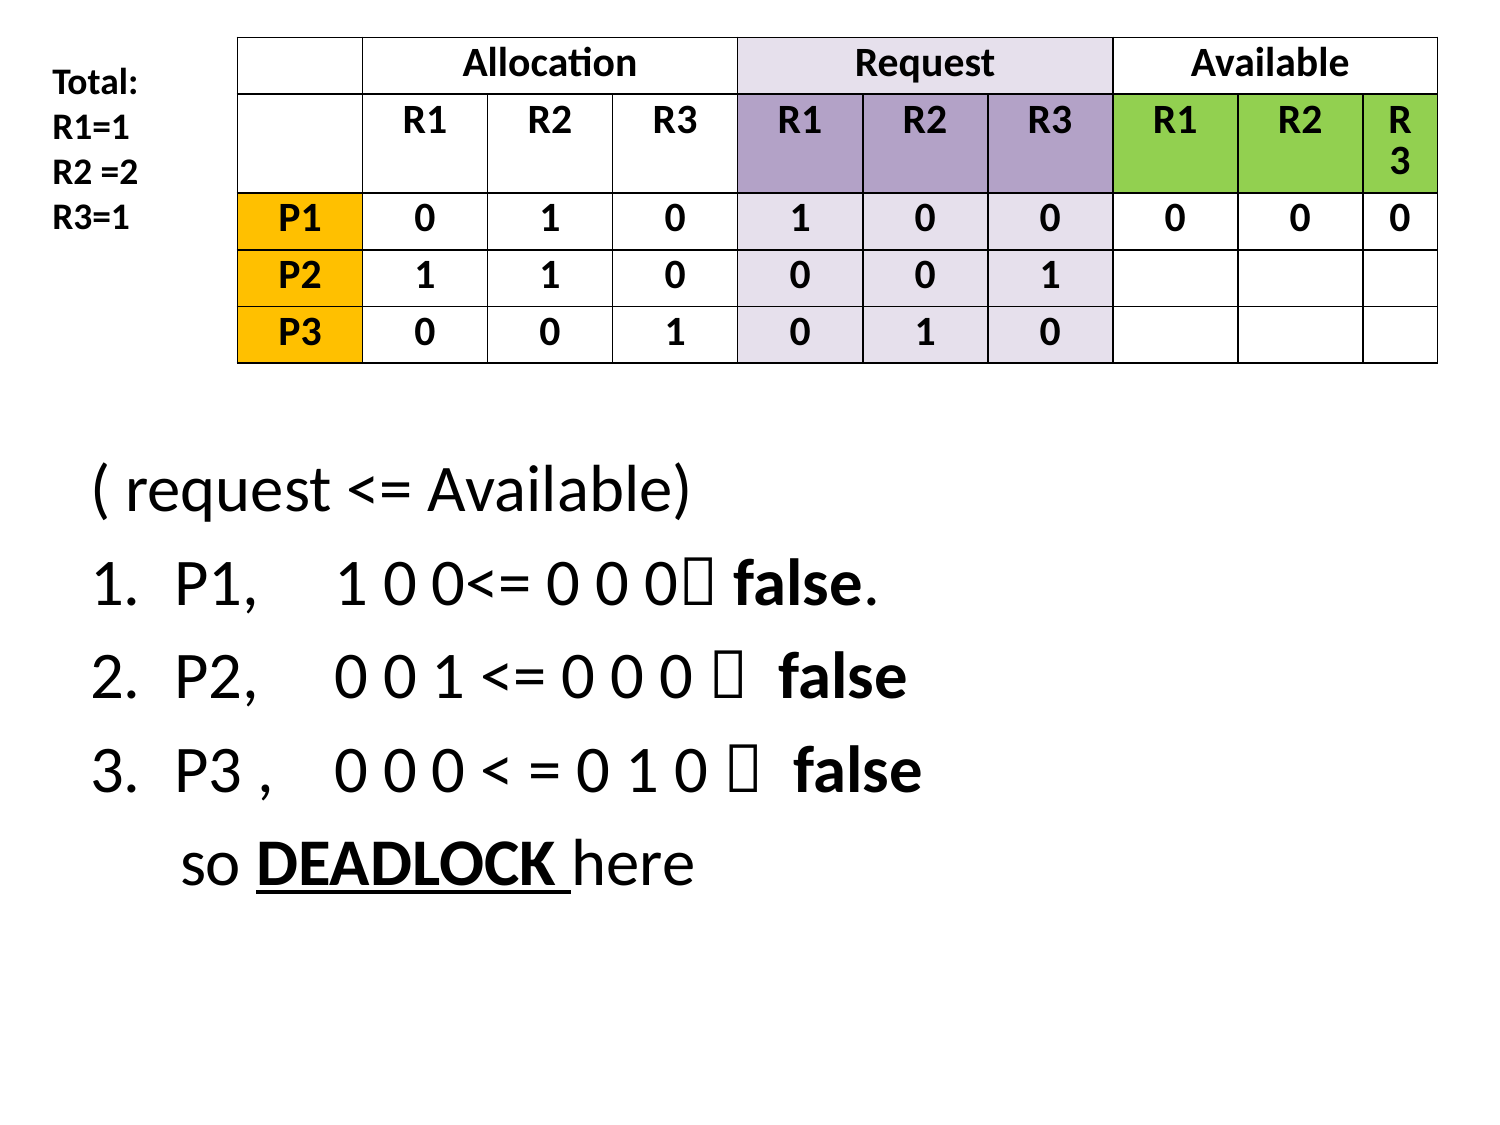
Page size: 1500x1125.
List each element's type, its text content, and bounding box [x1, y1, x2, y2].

table_cell R2 [488, 95, 612, 192]
table_cell P2 [238, 251, 362, 306]
table_cell R3 [989, 95, 1112, 192]
table_cell [1114, 251, 1237, 306]
table_cell 1 [738, 194, 862, 249]
table_cell 1 [363, 251, 487, 306]
table_cell R3 [613, 95, 737, 192]
table_cell R3 [1364, 95, 1437, 192]
table_cell R1 [1114, 95, 1237, 192]
table_cell 0 [488, 307, 612, 362]
table_cell 1 [613, 307, 737, 362]
table_cell R1 [363, 95, 487, 192]
list ( request <= Available) P1, 1 0 0<= 0 0 0 false. P2, 0 0 1 <= 0 0 0  false P3 , 0 0 0 < = 0 1 0  false so DEADLOCK here [75, 437, 1425, 1005]
table_cell 0 [989, 194, 1112, 249]
table_cell 1 [488, 251, 612, 306]
table_cell 0 [363, 194, 487, 249]
table_cell 0 [1114, 194, 1237, 249]
table_cell 0 [1364, 194, 1437, 249]
table_cell 0 [738, 251, 862, 306]
table_cell R2 [864, 95, 987, 192]
table_header Request [738, 38, 1112, 93]
table_cell 0 [613, 251, 737, 306]
table_cell [1114, 307, 1237, 362]
table_cell [1239, 251, 1362, 306]
table_cell [1239, 307, 1362, 362]
table_cell 0 [1239, 194, 1362, 249]
table_cell [1364, 307, 1437, 362]
table_cell 0 [613, 194, 737, 249]
table_cell [1364, 251, 1437, 306]
table_cell 0 [864, 251, 987, 306]
table_header Allocation [363, 38, 737, 93]
table_cell R2 [1239, 95, 1362, 192]
table_cell 1 [864, 307, 987, 362]
table_cell 0 [738, 307, 862, 362]
table_cell 0 [363, 307, 487, 362]
table_cell P3 [238, 307, 362, 362]
table_cell R1 [738, 95, 862, 192]
table_cell P1 [238, 194, 362, 249]
table_cell 0 [989, 307, 1112, 362]
table_cell 1 [989, 251, 1112, 306]
table_cell 1 [488, 194, 612, 249]
table_cell 0 [864, 194, 987, 249]
table_header [238, 38, 362, 93]
table_cell [238, 95, 362, 192]
table_header Available [1114, 38, 1437, 93]
text_box Total: R1=1 R2 =2 R3=1 [37, 49, 238, 245]
